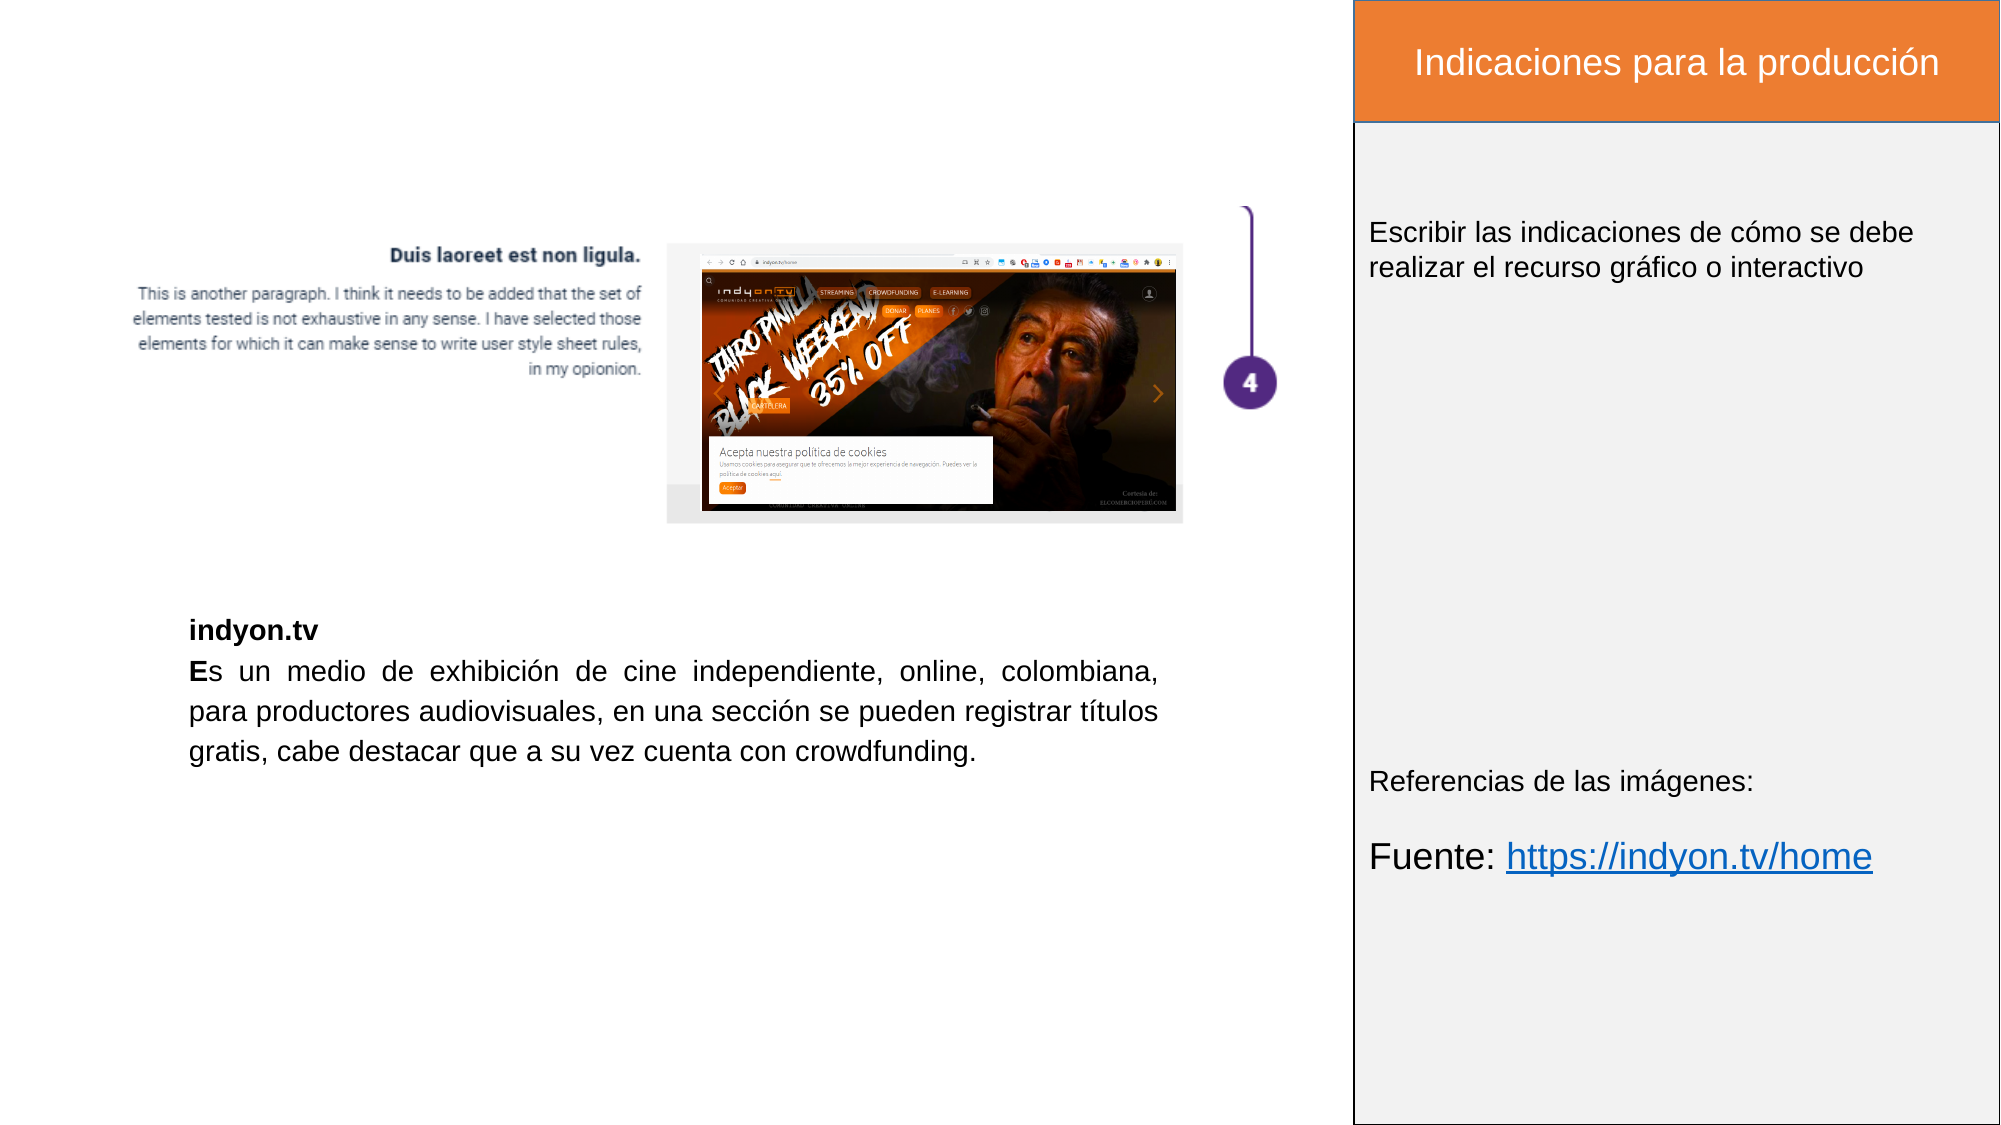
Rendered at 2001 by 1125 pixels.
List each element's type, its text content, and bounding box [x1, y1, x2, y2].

picture [50, 206, 1299, 566]
text_box indyon.tv Es un medio de exhibición de cine independiente, online, colombiana, para productores audiovisuales, en una sección se pueden registrar títulos gratis, cabe destacar que a su vez cuenta con crowdfunding. [173, 574, 1176, 775]
text_box Referencias de las imágenes: Fuente: https://indyon.tv/home [1353, 754, 2000, 885]
text_box [1353, 885, 2000, 1125]
text_box Escribir las indicaciones de cómo se debe realizar el recurso gráfico o interactivo [1353, 206, 2000, 701]
text_box Indicaciones para la producción [1353, 0, 2000, 122]
text_box [1353, 122, 2000, 206]
text_box [1353, 701, 2000, 754]
